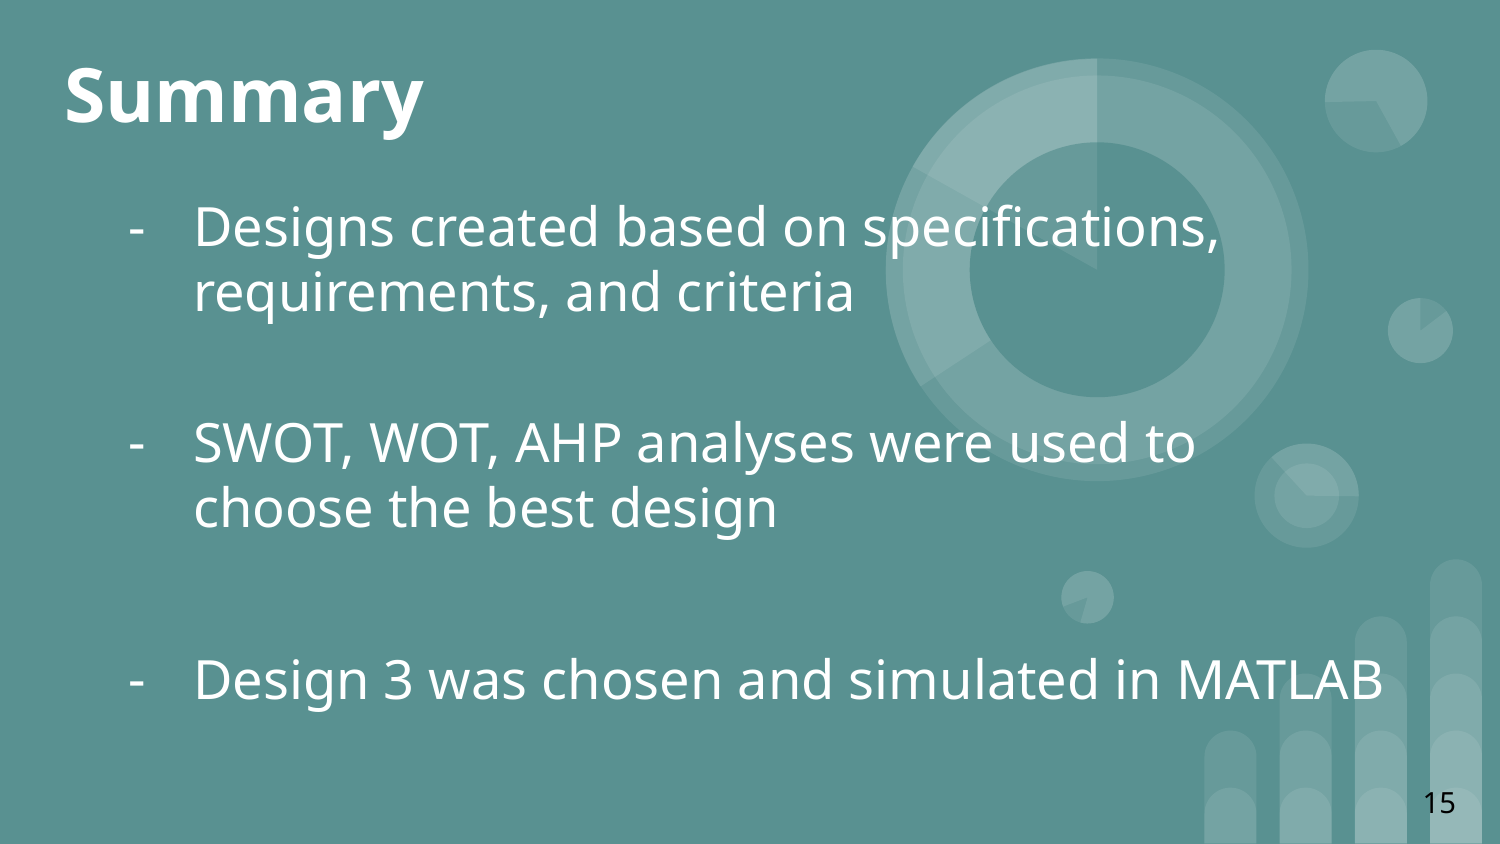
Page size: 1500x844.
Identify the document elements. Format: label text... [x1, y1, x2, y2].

text_box 15 [1407, 769, 1500, 835]
title Summary [49, 21, 748, 164]
subtitle Designs created based on specifications, requirements, and criteria SWOT, WOT, AHP analyses were used to choose the best design Design 3 was chosen and simulated in MATLAB [103, 177, 1409, 788]
